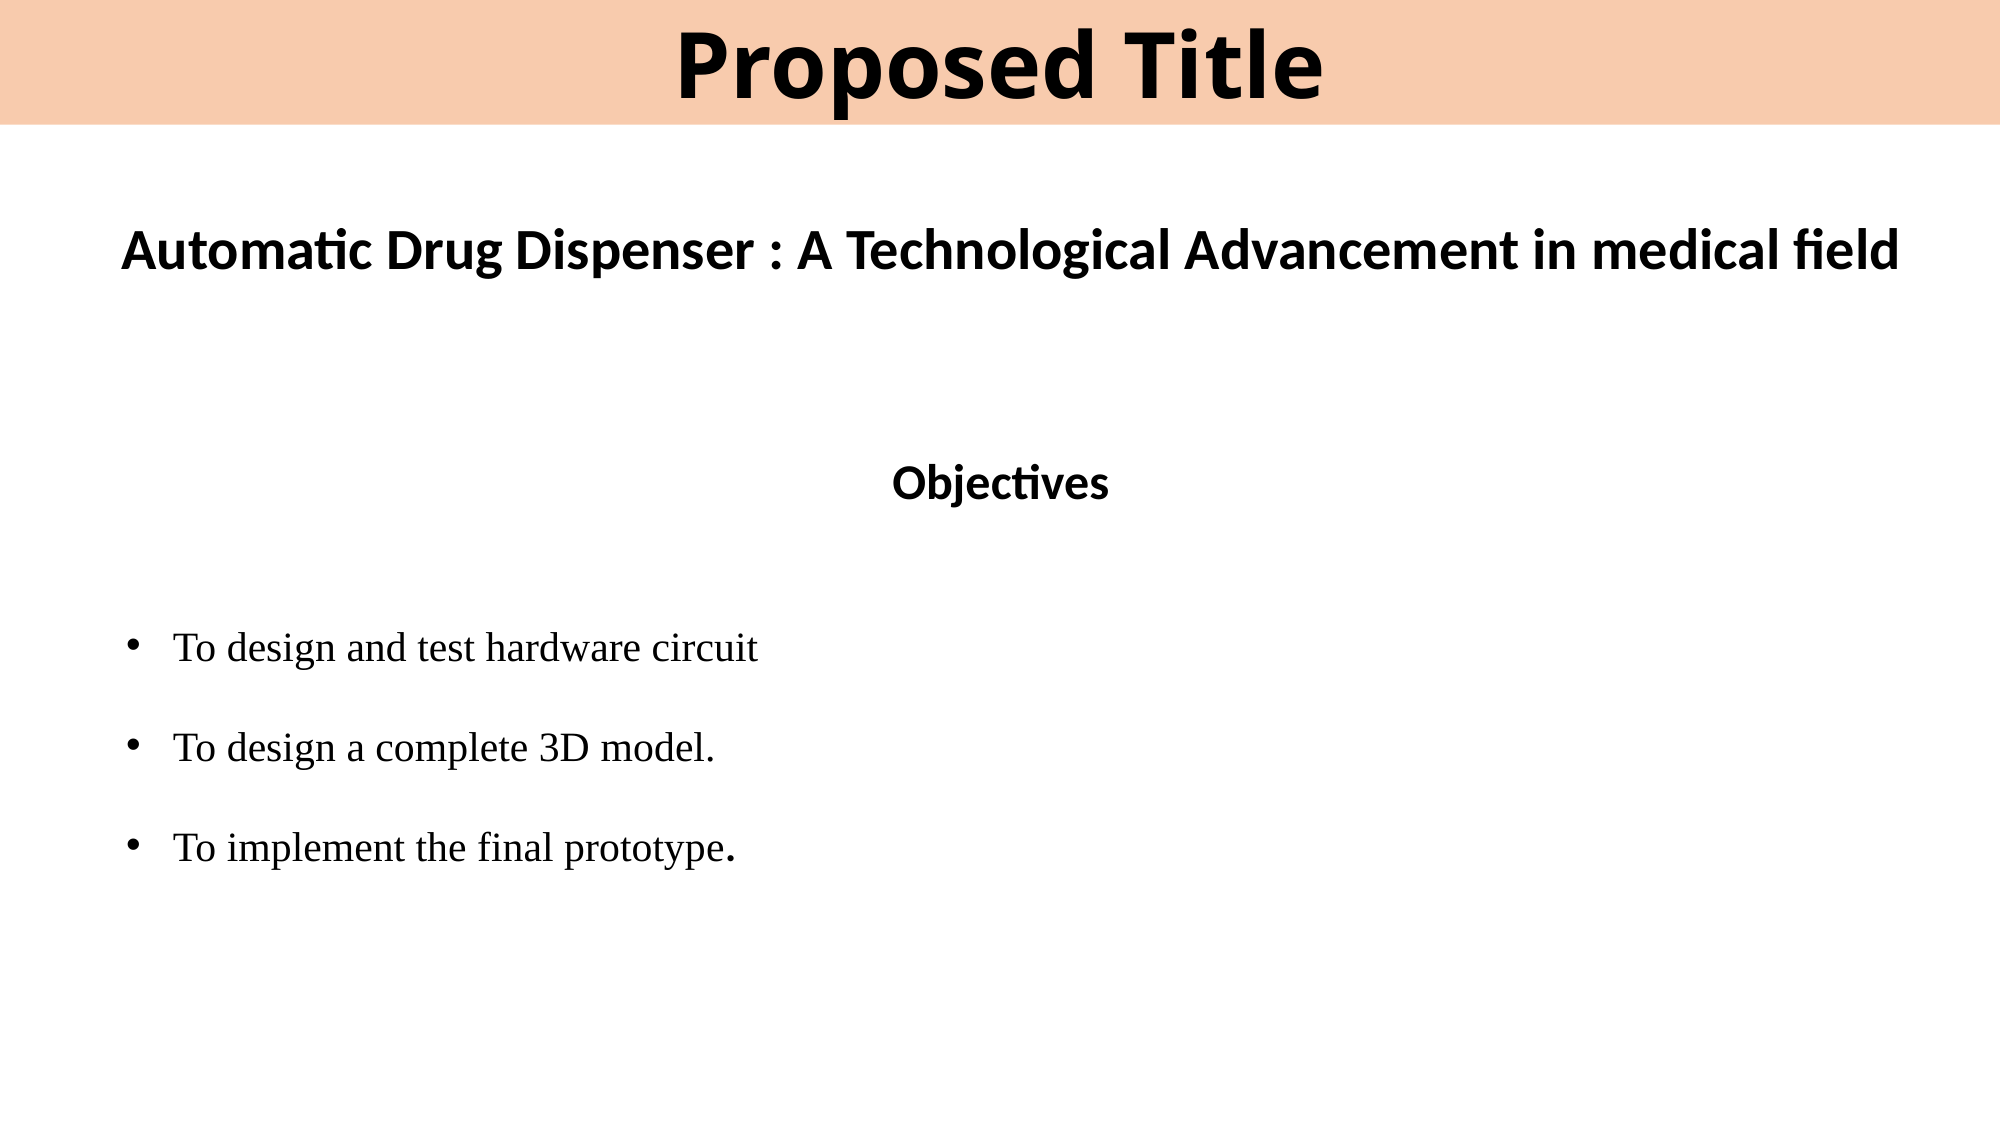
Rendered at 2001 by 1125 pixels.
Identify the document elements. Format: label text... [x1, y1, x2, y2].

text_box Automatic Drug Dispenser : A Technological Advancement in medical field [67, 203, 1956, 289]
text_box Proposed Title [0, 0, 2000, 125]
text_box Objectives To design and test hardware circuit To design a complete 3D model. To implement the final prototype. [111, 442, 1891, 922]
